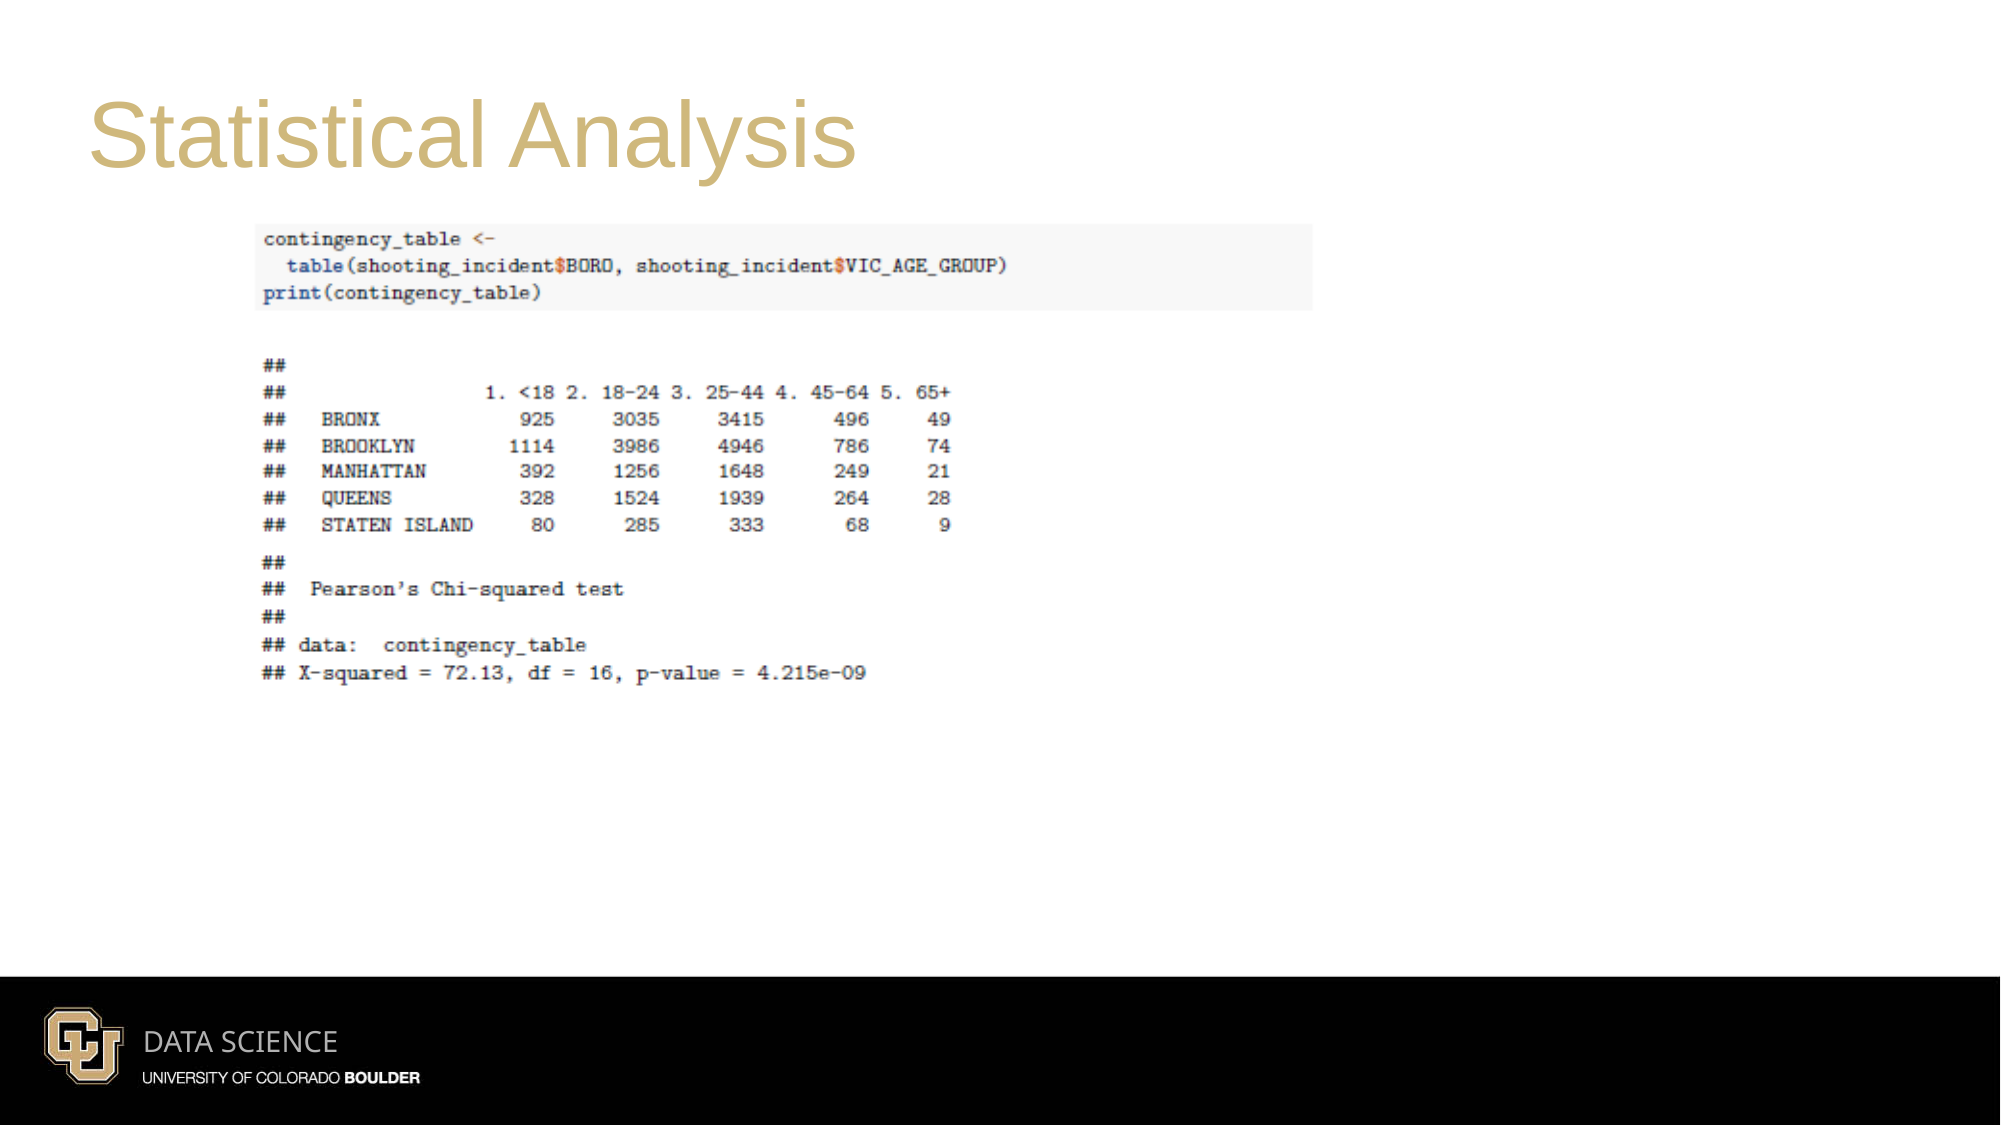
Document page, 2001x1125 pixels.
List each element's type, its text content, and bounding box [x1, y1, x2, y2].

picture [0, 0, 2001, 1125]
text_box DATA SCIENCE [128, 1015, 618, 1066]
text_box Statistical Analysis [72, 66, 1969, 194]
